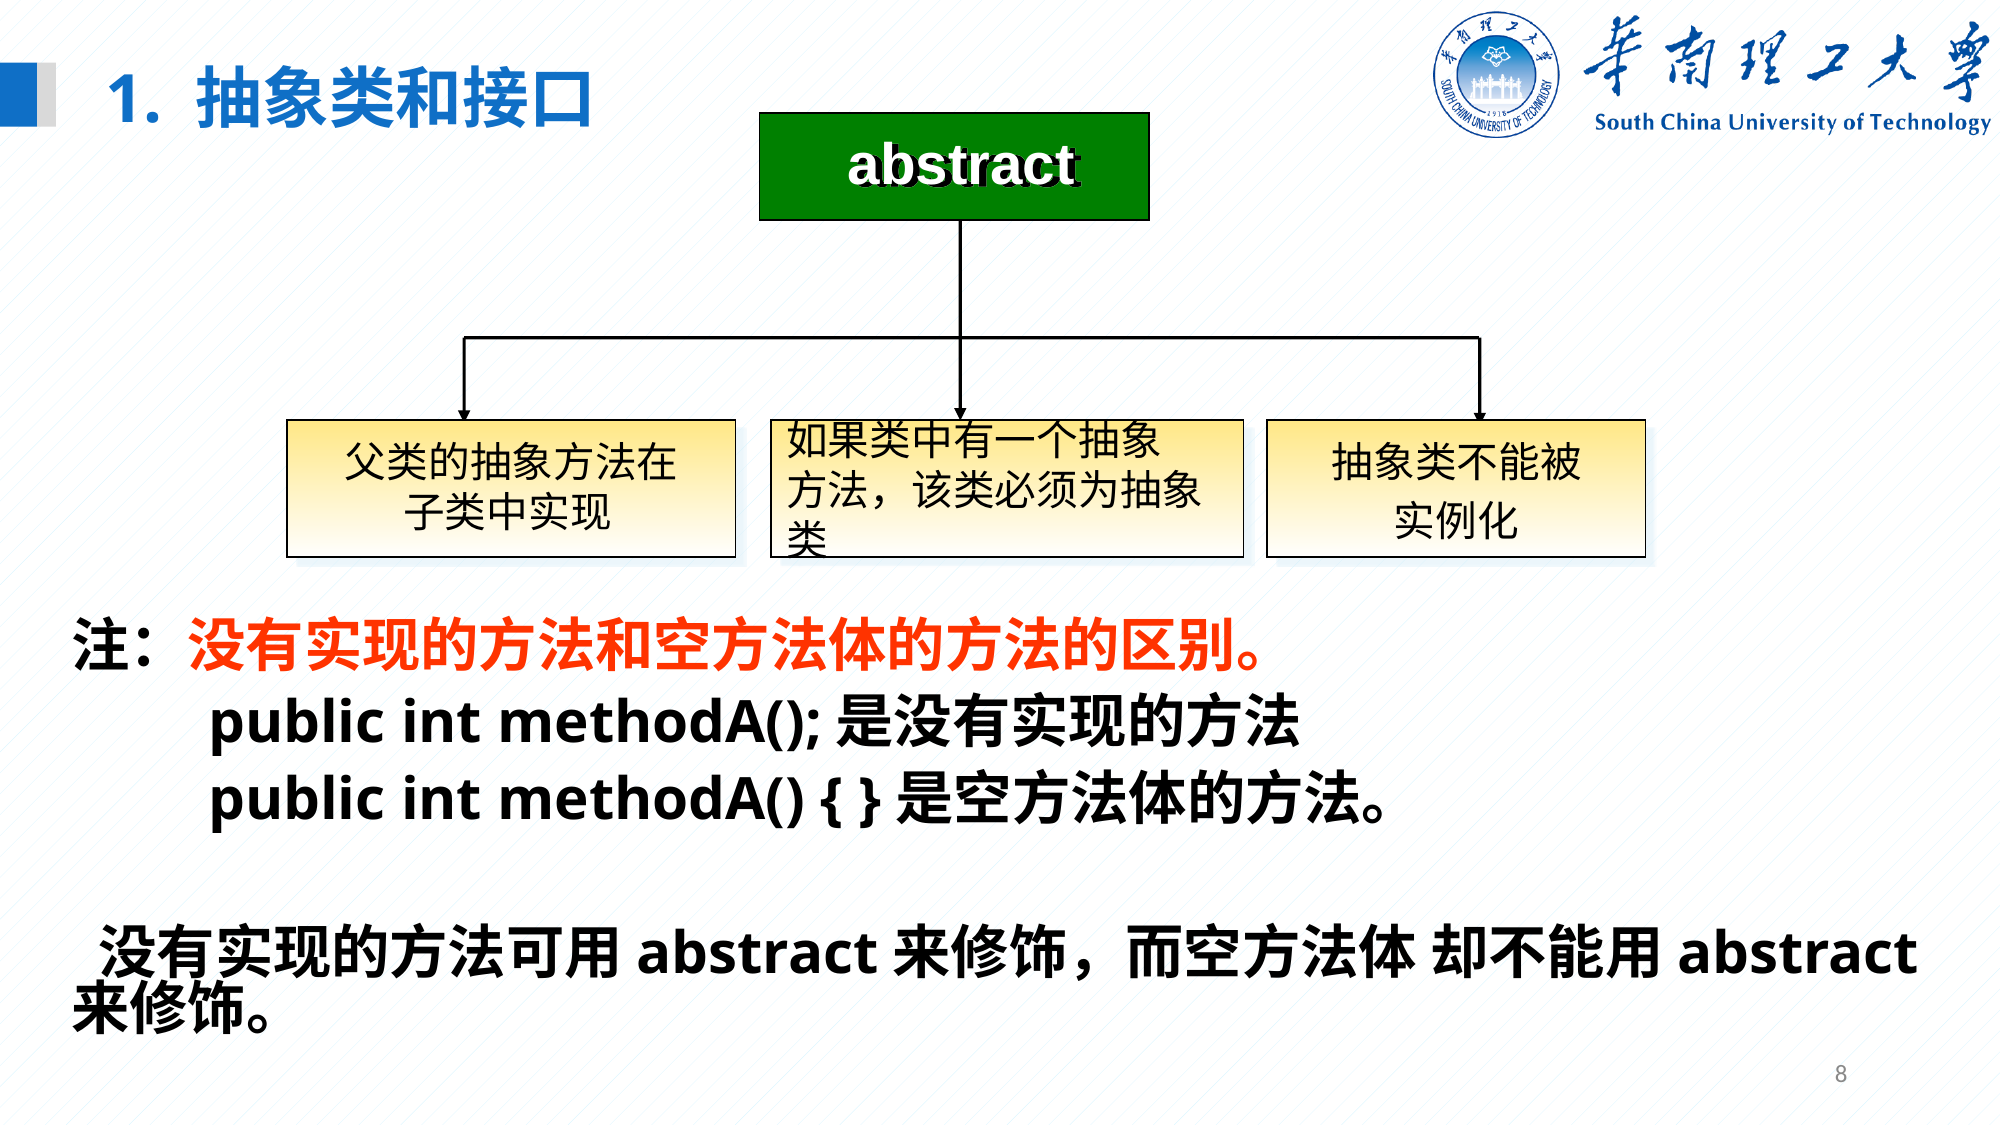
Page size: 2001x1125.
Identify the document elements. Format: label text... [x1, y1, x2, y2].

slide_number 8 [1412, 1042, 1863, 1103]
text_box [421, 172, 1272, 248]
text_box [457, 337, 471, 419]
picture [1433, 11, 1991, 138]
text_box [1267, 420, 1646, 558]
text_box [1473, 337, 1487, 419]
text_box 1. 抽象类和接口 [90, 48, 1265, 143]
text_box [286, 420, 736, 558]
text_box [759, 113, 1150, 220]
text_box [771, 420, 1244, 558]
text_box [954, 337, 967, 419]
text_box 注：没有实现的方法和空方法体的方法的区别。 public int methodA();是没有实现的方法 public int methodA() { }是空方法体的方法。 没有实现的方法可用abstract来修饰，而空方法体 却不能用abstract来修饰。 [56, 613, 1959, 1017]
